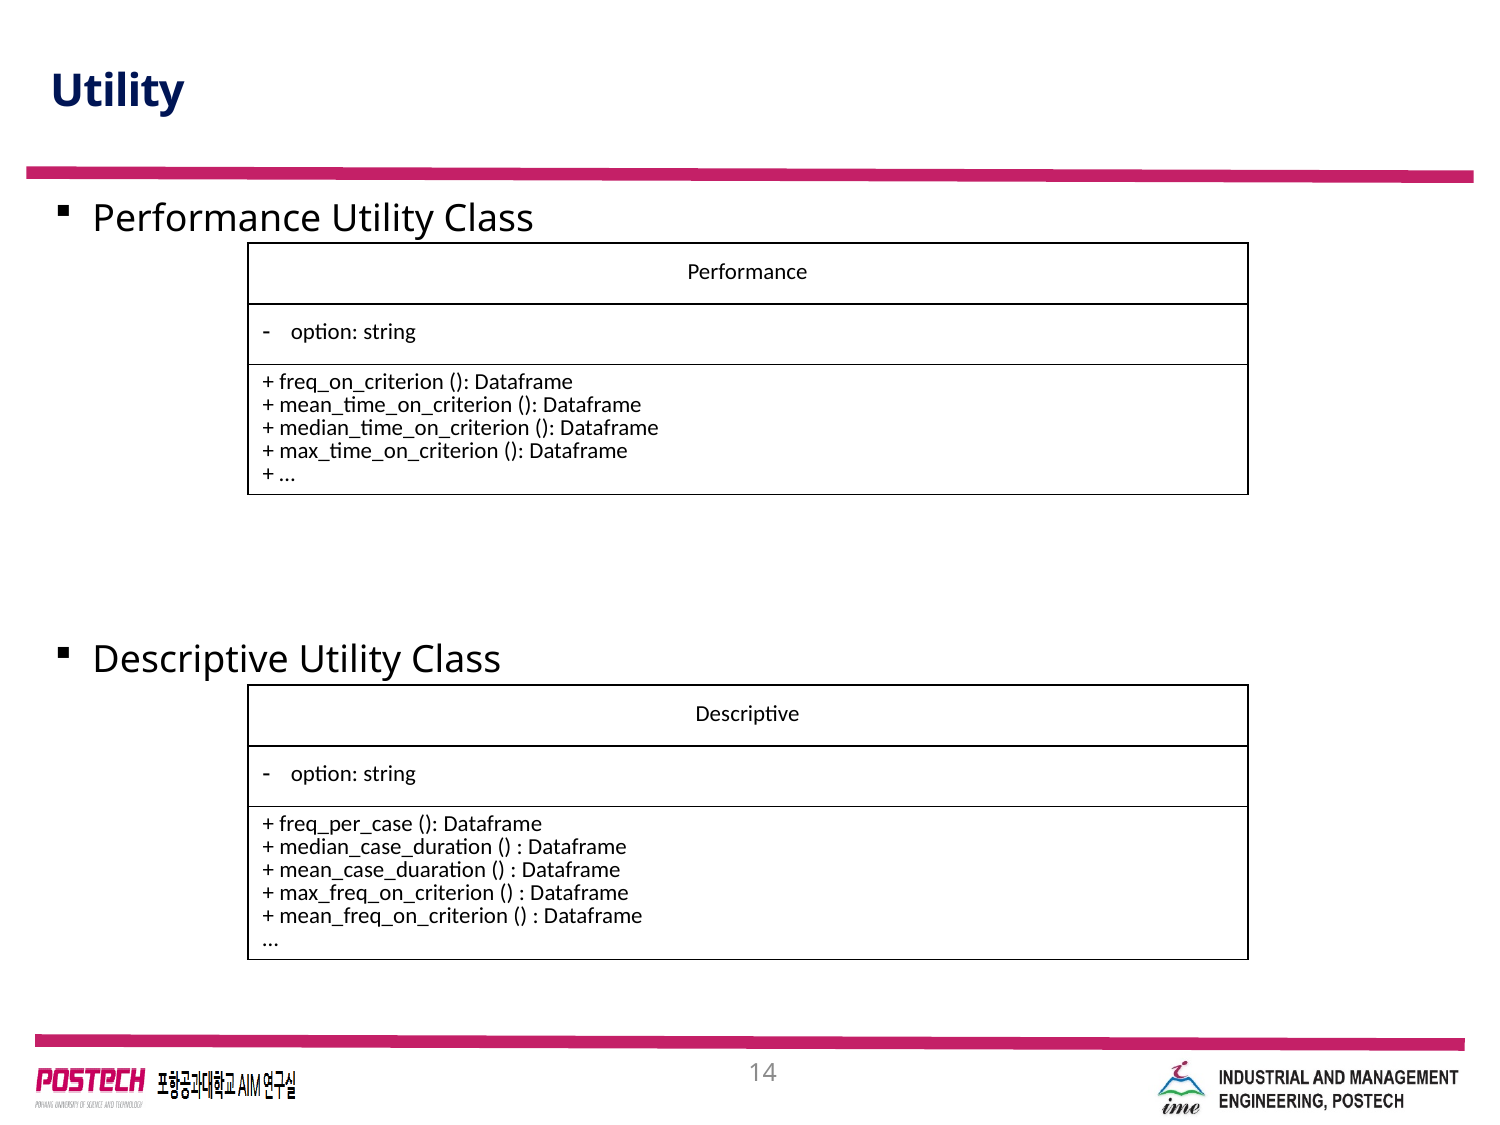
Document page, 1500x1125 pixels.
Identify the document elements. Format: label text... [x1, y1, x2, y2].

slide_number 14 [703, 1056, 792, 1091]
table_header Descriptive [249, 686, 1247, 745]
table_cell + freq_on_criterion (): Dataframe + mean_time_on_criterion (): Dataframe + median_time_on_criterion (): Dataframe + max_time_on_criterion (): Dataframe + … [249, 365, 1247, 494]
table_cell + freq_per_case (): Dataframe + median_case_duration () : Dataframe + mean_case_duaration () : Dataframe + max_freq_on_criterion () : Dataframe + mean_freq_on_criterion () : Dataframe … [249, 807, 1247, 959]
table_header Performance [249, 244, 1247, 303]
title Utility [35, 59, 1447, 124]
picture [1148, 1051, 1469, 1124]
picture [35, 1056, 299, 1112]
table_cell option: string [249, 305, 1247, 364]
table_cell option: string [249, 747, 1247, 806]
list Performance Utility Class Descriptive Utility Class [33, 160, 1467, 1014]
